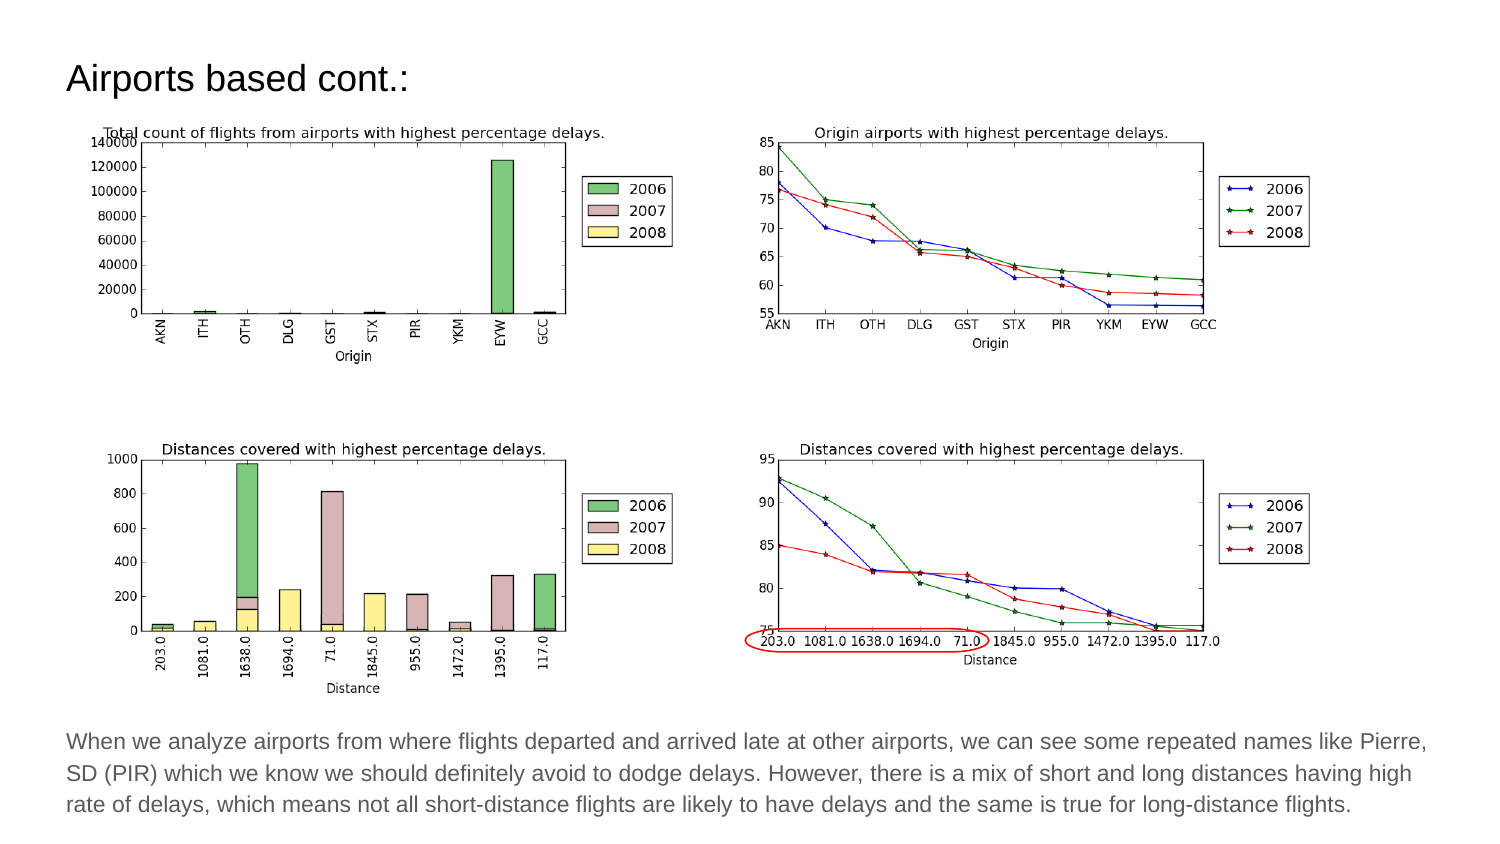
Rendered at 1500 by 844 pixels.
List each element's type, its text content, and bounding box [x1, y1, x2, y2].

title Airports based cont.: [51, 38, 1449, 92]
list When we analyze airports from where flights departed and arrived late at other airports, we can see some repeated names like Pierre, SD (PIR) which we know we should definitely avoid to dodge delays. However, there is a mix of short and long distances having high rate of delays, which means not all short-distance flights are likely to have delays and the same is true for long-distance flights. [51, 707, 1449, 824]
picture [50, 106, 1330, 716]
